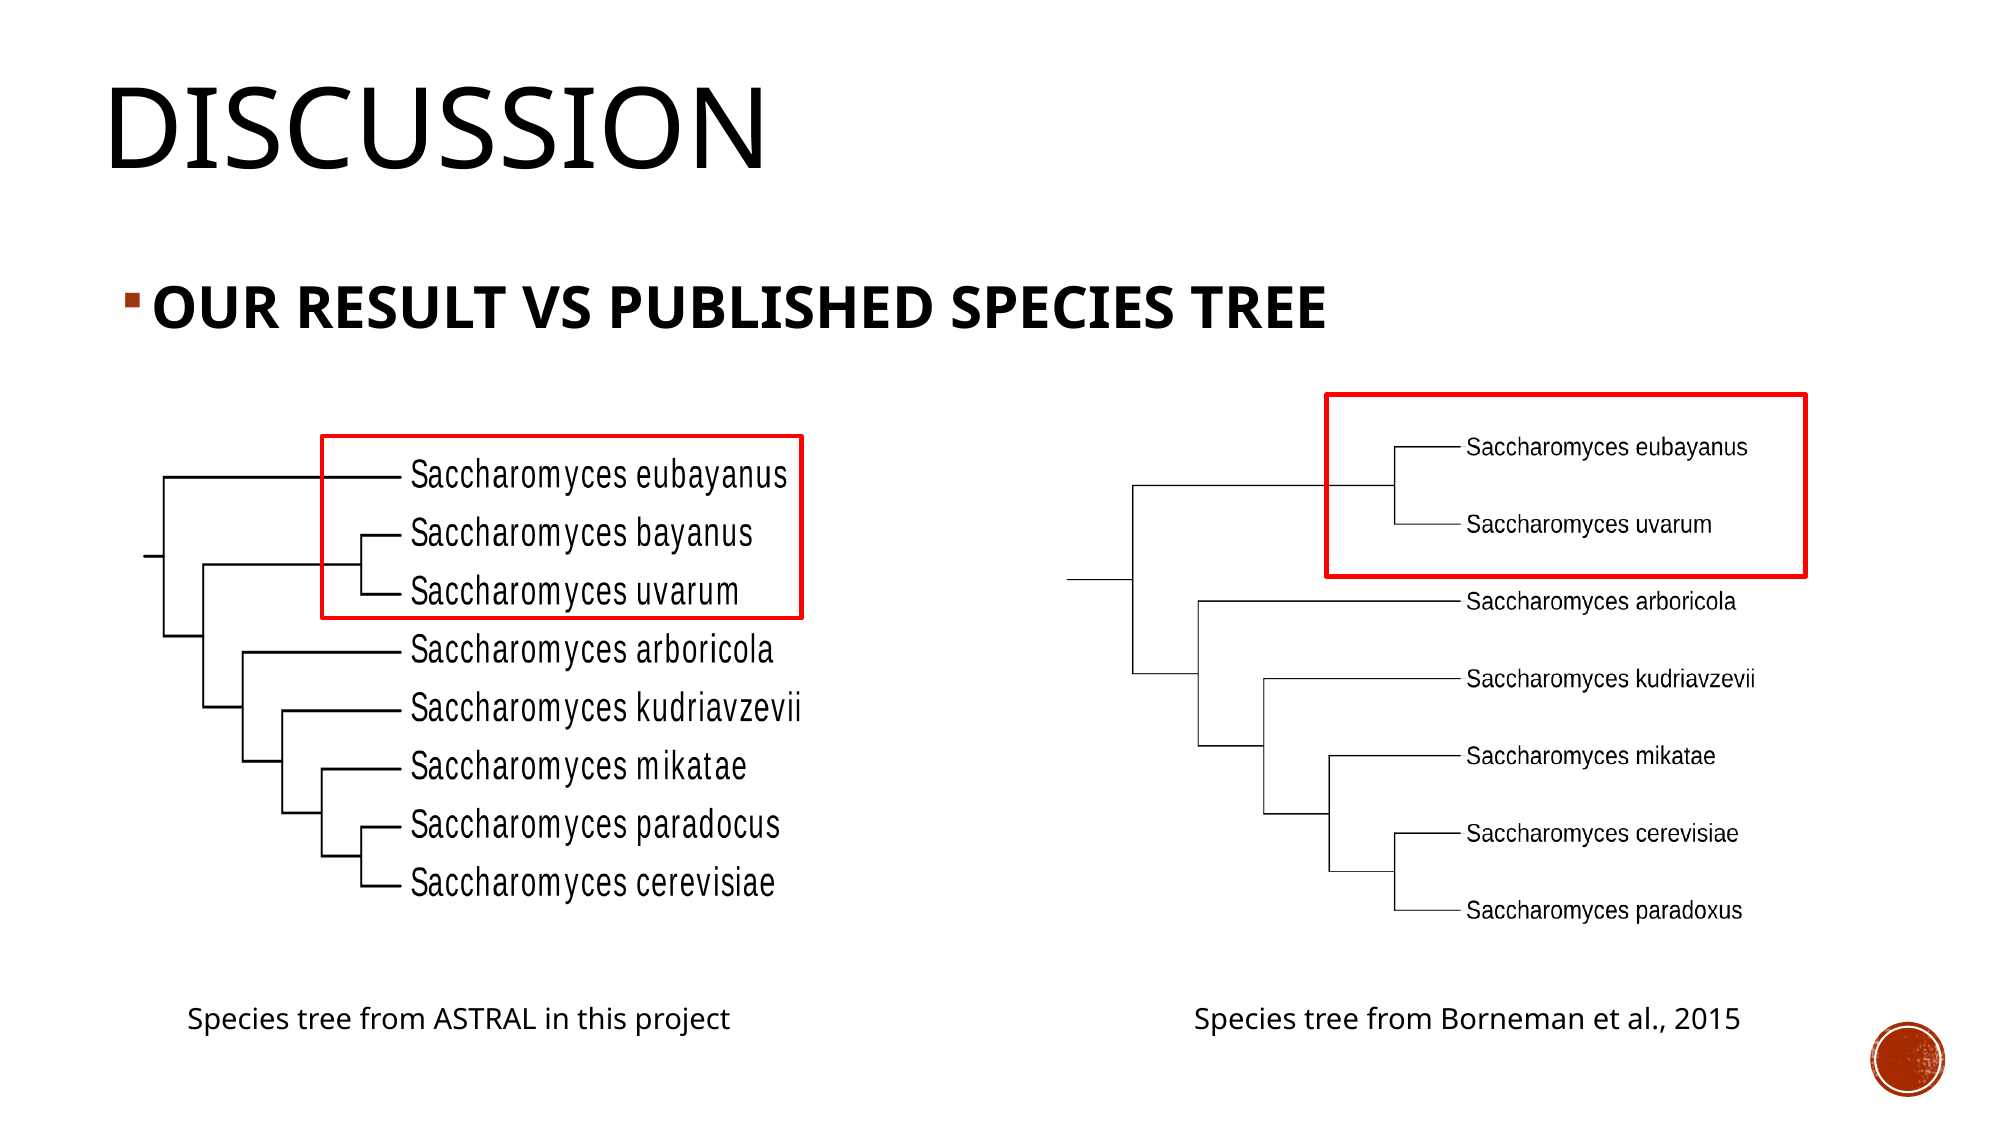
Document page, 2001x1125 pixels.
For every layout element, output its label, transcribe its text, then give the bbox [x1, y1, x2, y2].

text_box Species tree from ASTRAL in this project [172, 993, 1031, 1043]
title DISCUSSION [86, 0, 1737, 264]
text_box [1782, 394, 1806, 577]
list OUR RESULT VS PUBLISHED SPECIES TREE [106, 271, 1757, 470]
picture [1034, 394, 1781, 960]
picture [106, 394, 880, 975]
text_box Species tree from Borneman et al., 2015 [1179, 993, 2000, 1043]
